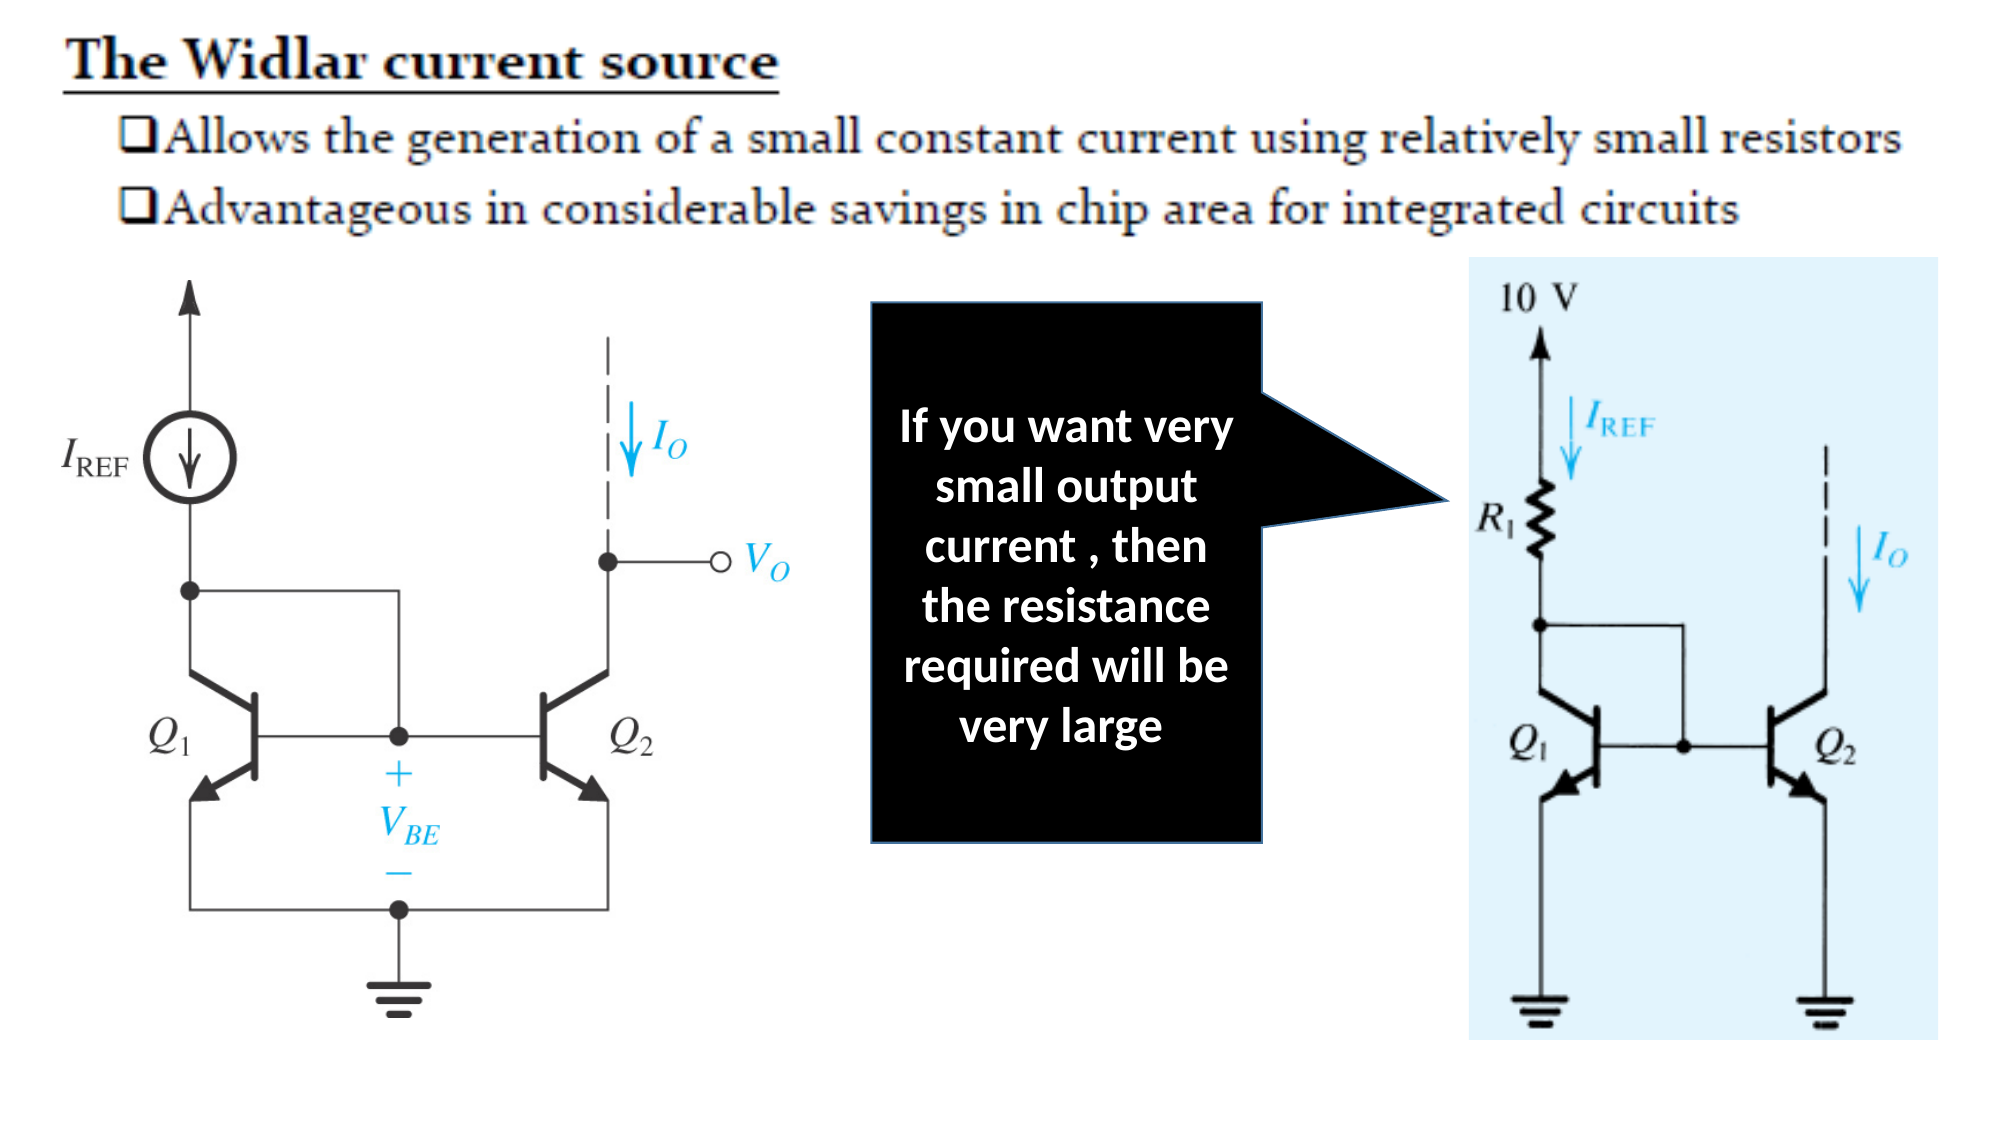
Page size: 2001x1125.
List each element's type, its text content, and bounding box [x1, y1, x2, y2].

picture [27, 18, 1975, 250]
picture [1468, 257, 1938, 1040]
picture [61, 280, 790, 1018]
text_box If you want very small output current , then the resistance required will be very large [870, 301, 1451, 844]
